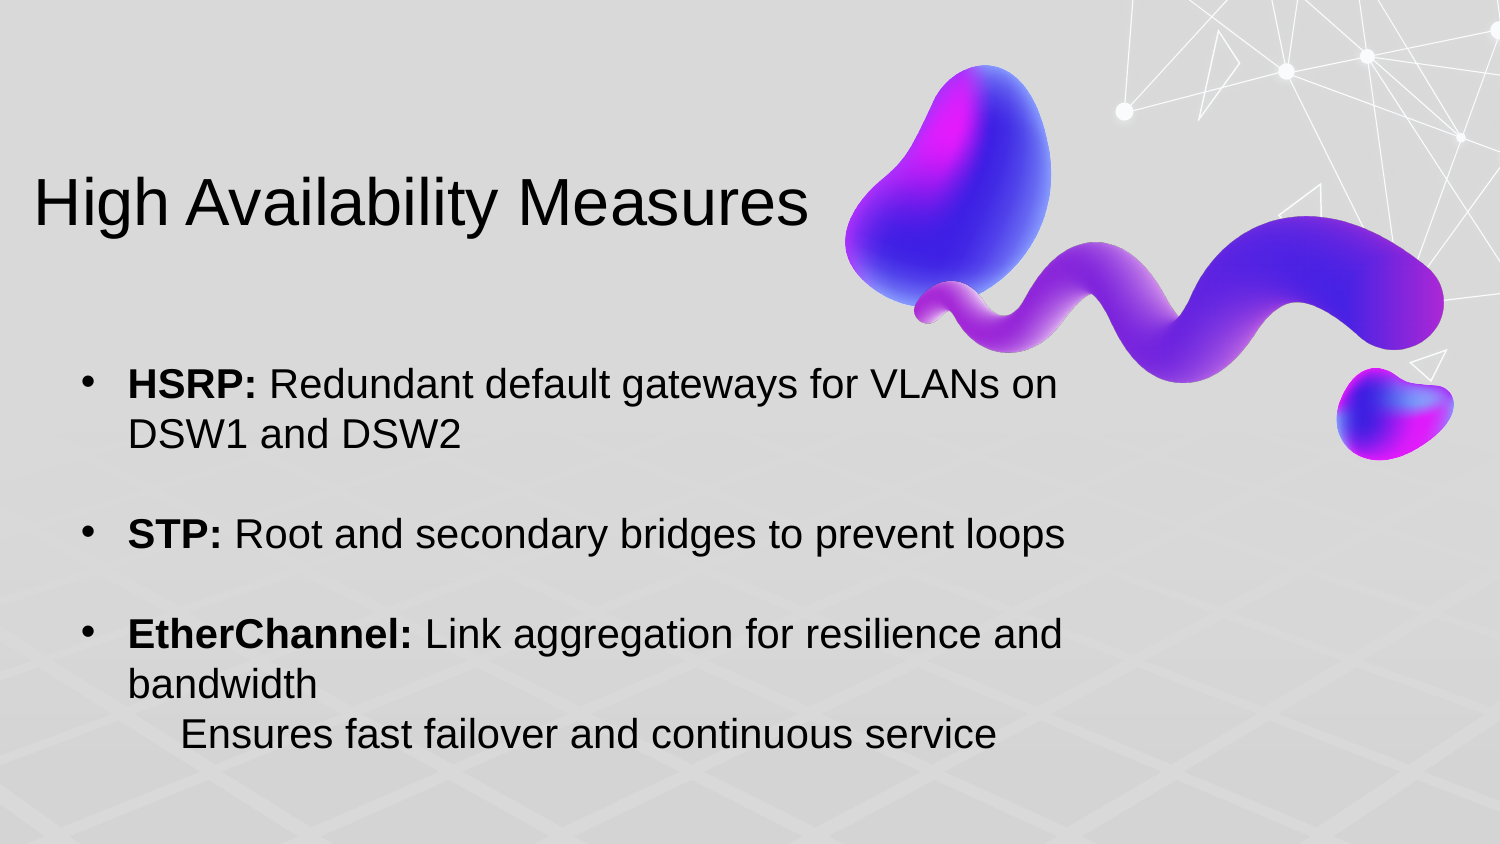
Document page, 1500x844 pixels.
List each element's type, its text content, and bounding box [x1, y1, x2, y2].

text_box HSRP: Redundant default gateways for VLANs on DSW1 and DSW2 STP: Root and secondary bridges to prevent loops EtherChannel: Link aggregation for resilience and bandwidth Ensures fast failover and continuous service [65, 348, 1179, 799]
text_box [823, 40, 1465, 487]
text_box High Availability Measures [19, 151, 818, 246]
